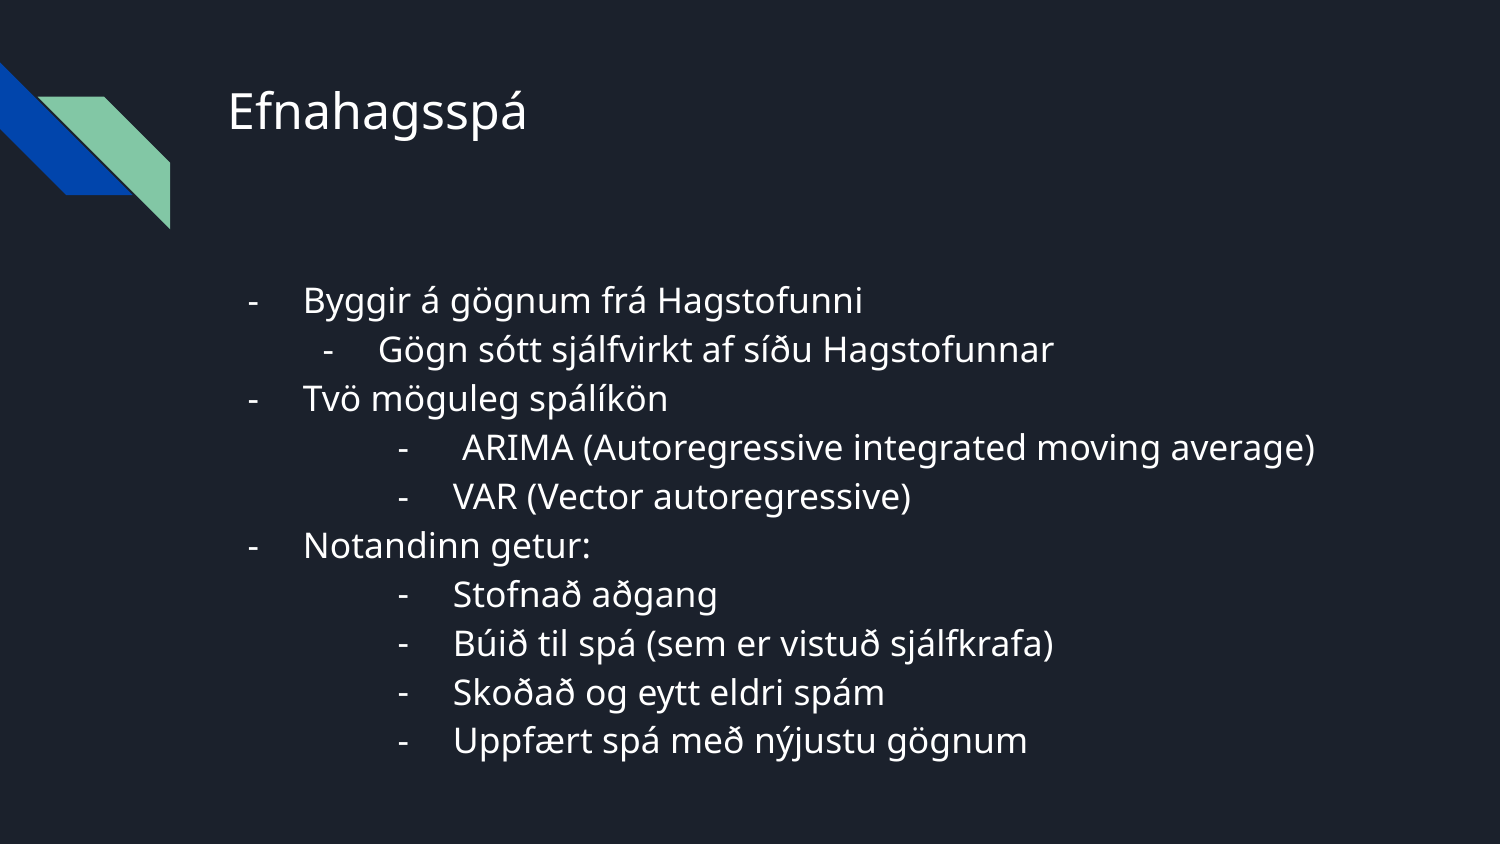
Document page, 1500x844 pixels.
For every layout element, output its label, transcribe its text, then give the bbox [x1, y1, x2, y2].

list Byggir á gögnum frá Hagstofunni Gögn sótt sjálfvirkt af síðu Hagstofunnar Tvö möguleg spálíkön ARIMA (Autoregressive integrated moving average) VAR (Vector autoregressive) Notandinn getur: Stofnað aðgang Búið til spá (sem er vistuð sjálfkrafa) Skoðað og eytt eldri spám Uppfært spá með nýjustu gögnum [212, 257, 1368, 764]
title Efnahagsspá [212, 64, 1368, 215]
